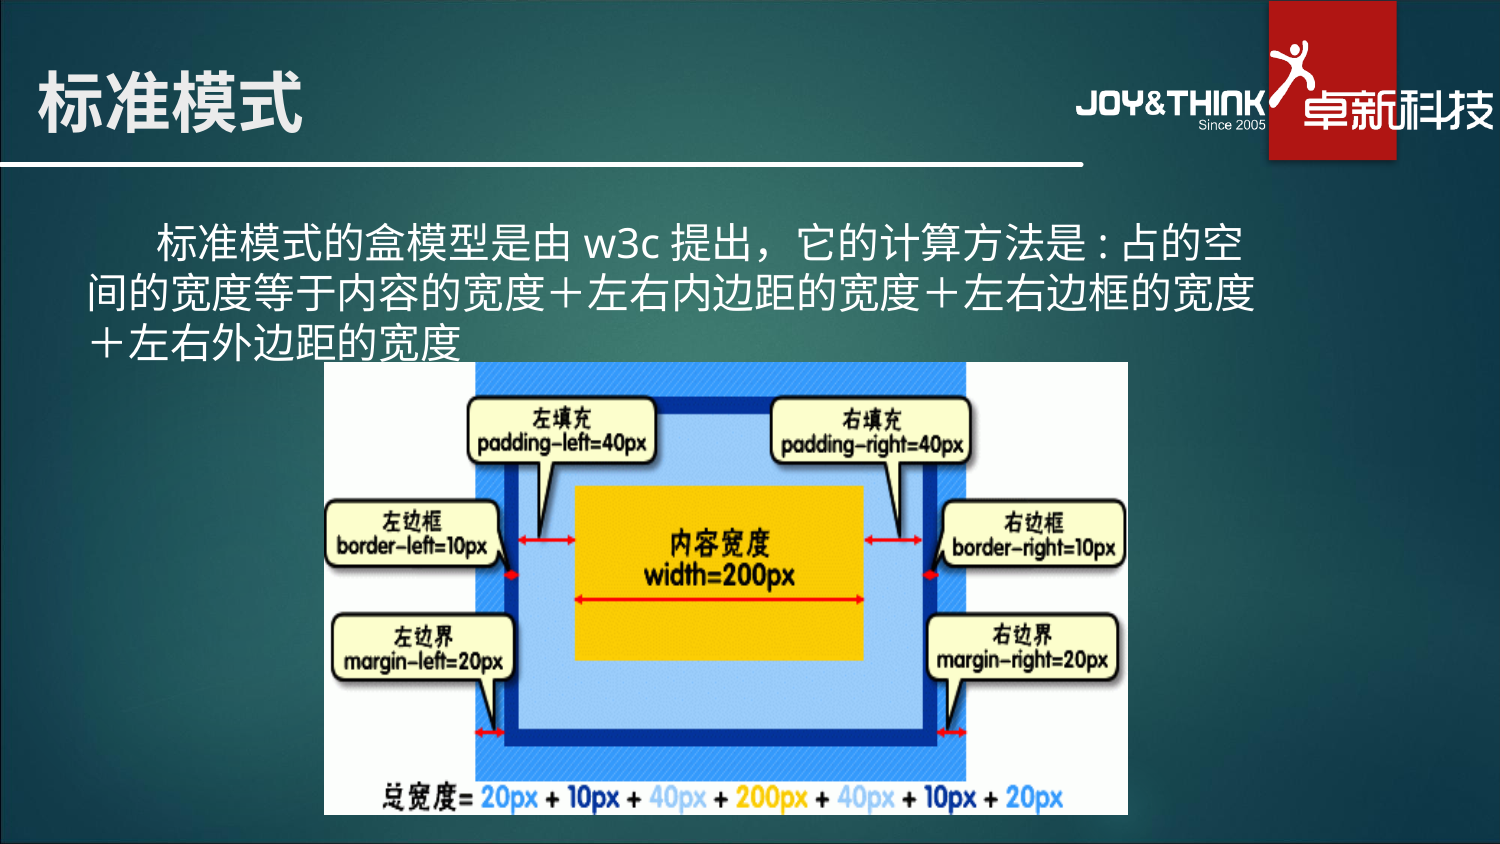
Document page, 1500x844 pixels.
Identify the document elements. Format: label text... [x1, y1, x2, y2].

title 标准模式 [26, 55, 1246, 192]
text_box 标准模式的盒模型是由w3c提出，它的计算方法是:占的空间的宽度等于内容的宽度＋左右内边距的宽度＋左右边框的宽度＋左右外边距的宽度 [29, 209, 1296, 422]
picture [0, 0, 1500, 844]
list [324, 362, 1129, 816]
